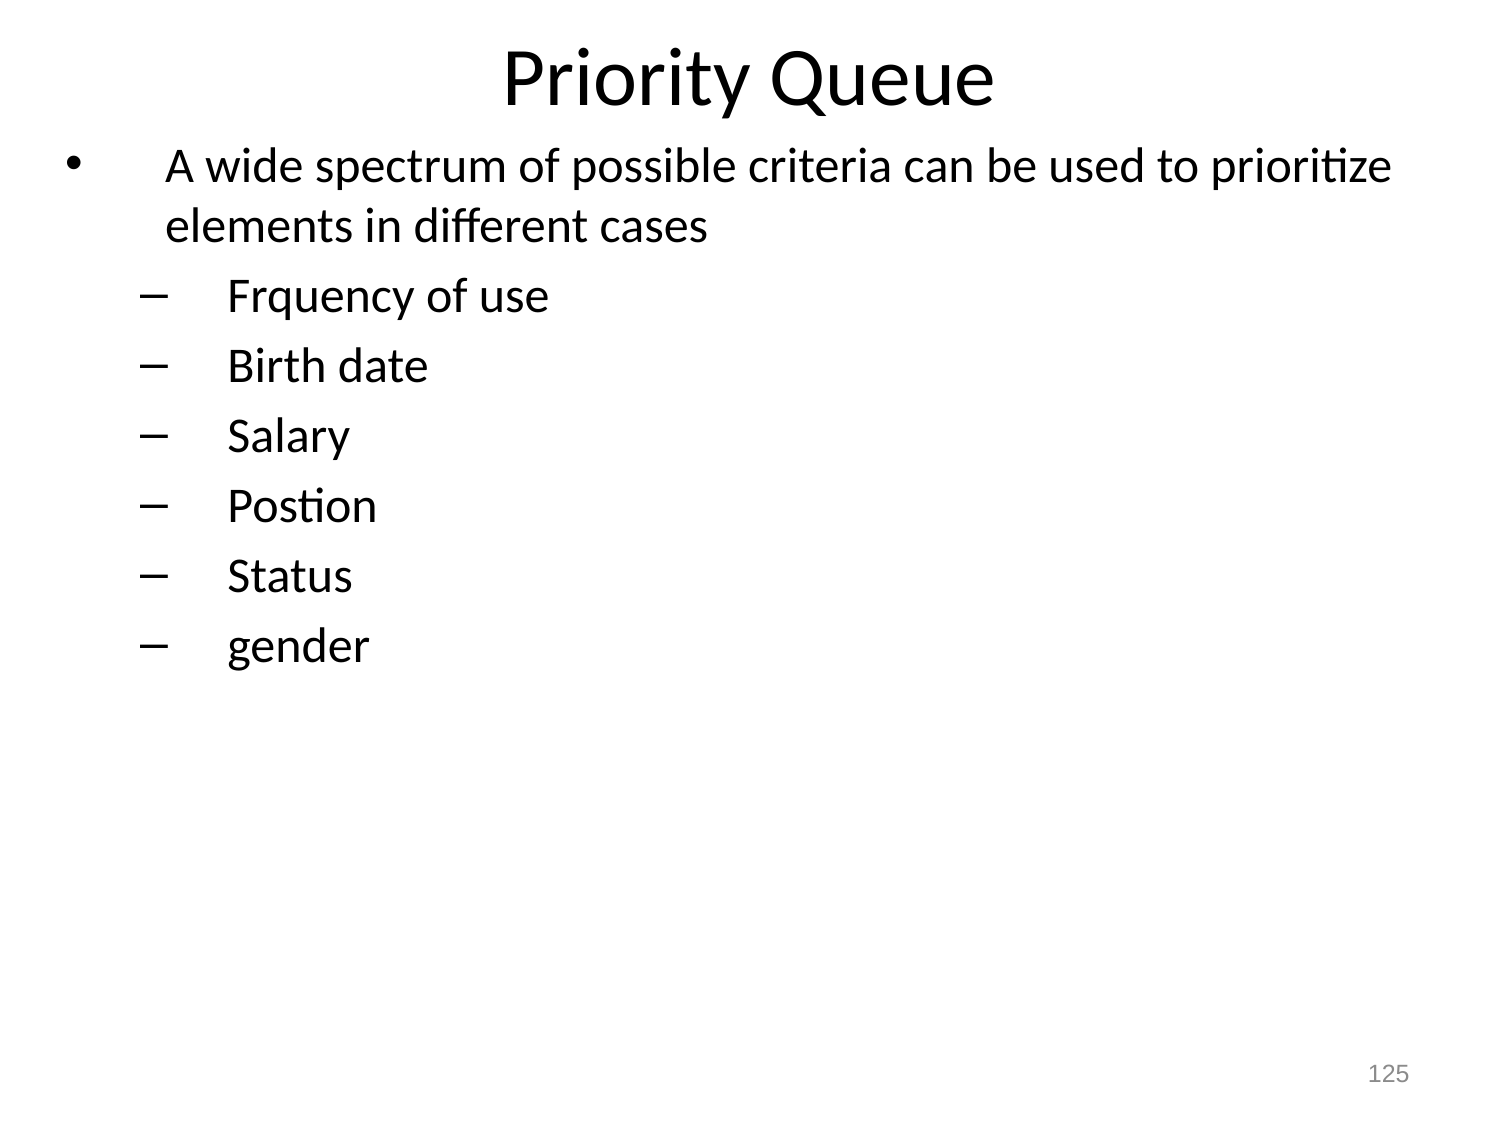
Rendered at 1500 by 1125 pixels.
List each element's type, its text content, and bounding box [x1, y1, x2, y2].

title Priority Queue [75, 45, 1425, 100]
list A wide spectrum of possible criteria can be used to prioritize elements in different cases Frquency of use Birth date Salary Postion Status gender [50, 125, 1450, 1063]
slide_number 125 [1074, 1063, 1425, 1103]
